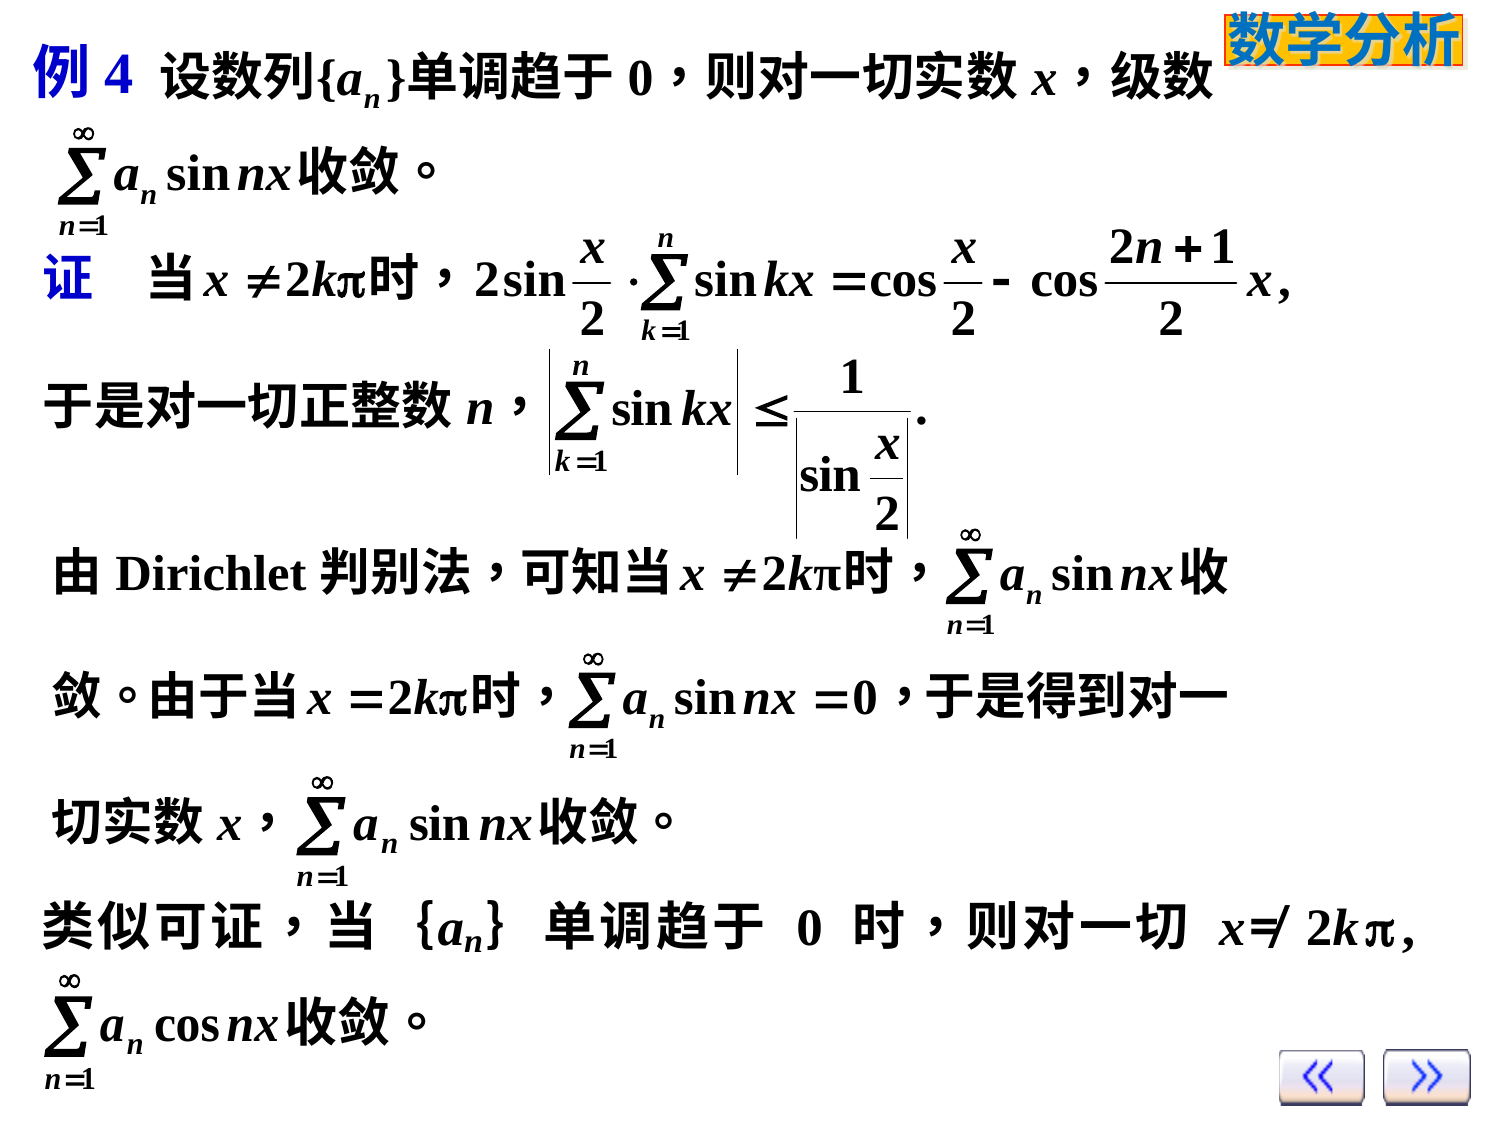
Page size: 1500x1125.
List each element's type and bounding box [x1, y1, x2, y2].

text_box [51, 514, 1230, 957]
text_box [42, 250, 1341, 596]
picture [1279, 1095, 1365, 1106]
text_box [40, 892, 1416, 1095]
text_box [17, 27, 1340, 244]
picture [1383, 1049, 1471, 1106]
